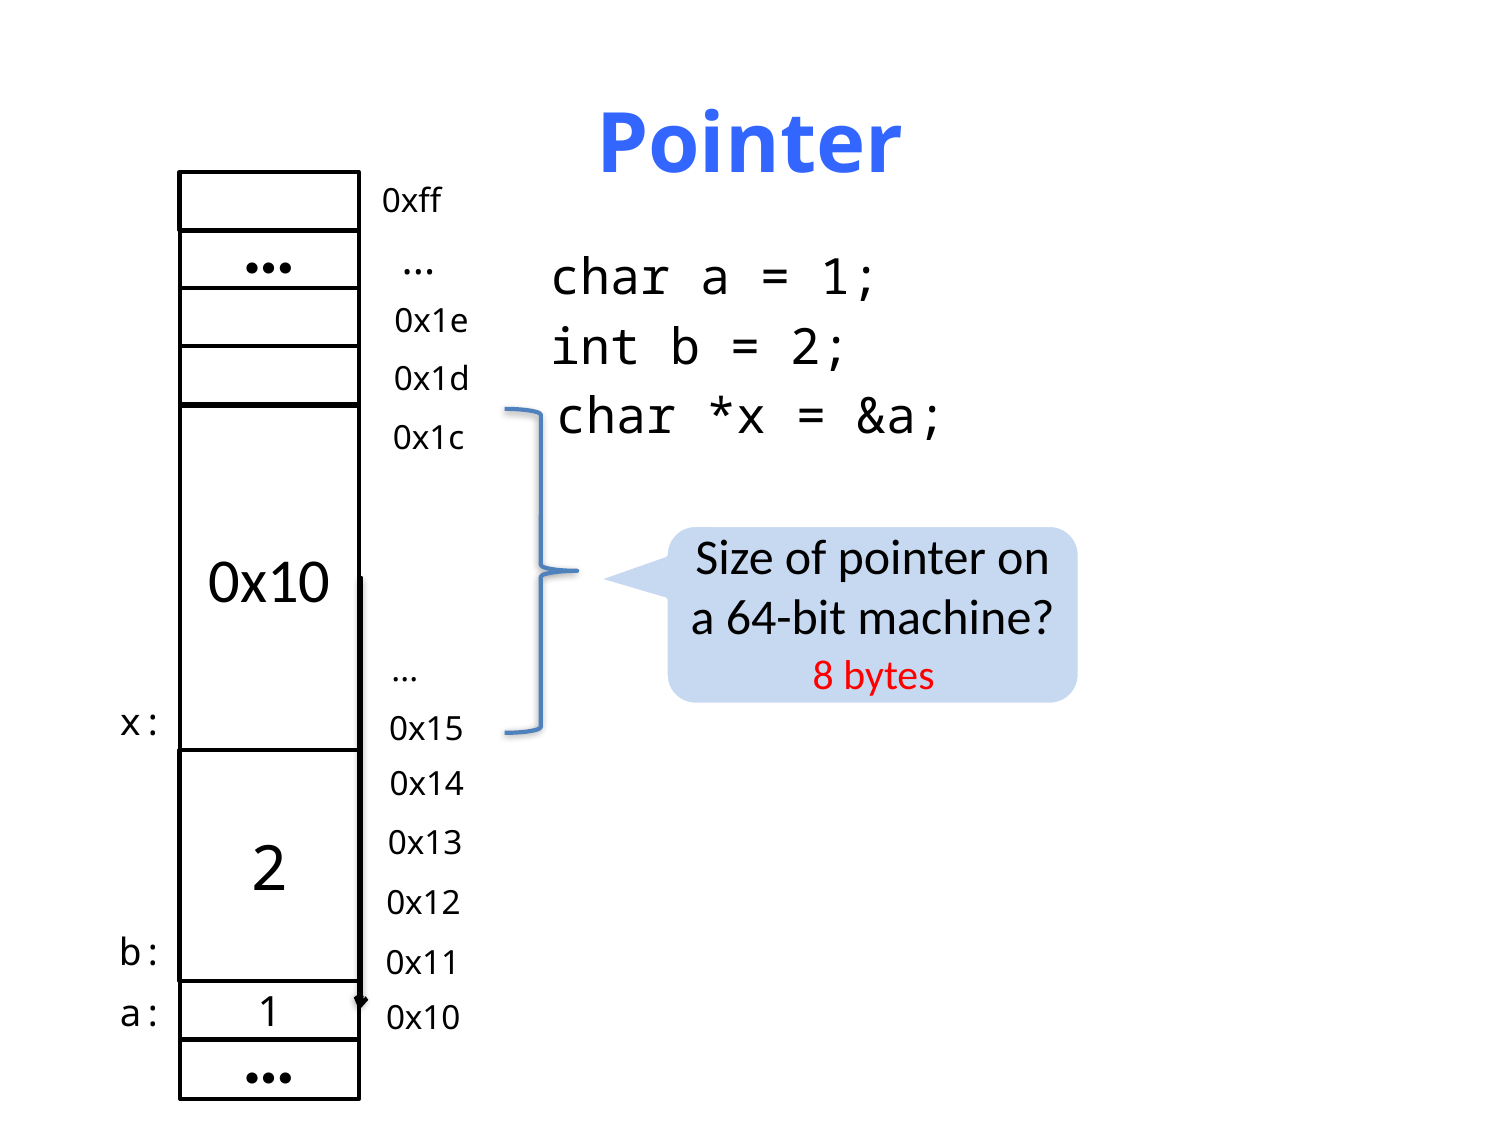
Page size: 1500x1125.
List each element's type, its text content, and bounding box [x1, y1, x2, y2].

text_box [178, 344, 357, 403]
text_box 8 bytes [797, 640, 950, 706]
title Pointer [75, 45, 1425, 233]
text_box Size of pointer on a 64-bit machine? [593, 522, 1083, 708]
text_box b: [104, 920, 179, 980]
text_box [177, 170, 361, 232]
text_box int b = 2; [535, 307, 974, 383]
text_box 1 [179, 983, 357, 1038]
text_box [504, 406, 580, 735]
text_box x: [104, 690, 179, 750]
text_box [362, 171, 490, 1045]
text_box 0x10 [178, 403, 357, 748]
text_box … [178, 1038, 361, 1101]
text_box char *x = &a; [541, 375, 980, 451]
text_box char a = 1; [535, 237, 974, 307]
text_box 2 [177, 748, 352, 983]
text_box [178, 286, 357, 344]
text_box … [178, 232, 357, 286]
text_box a: [104, 981, 179, 1042]
